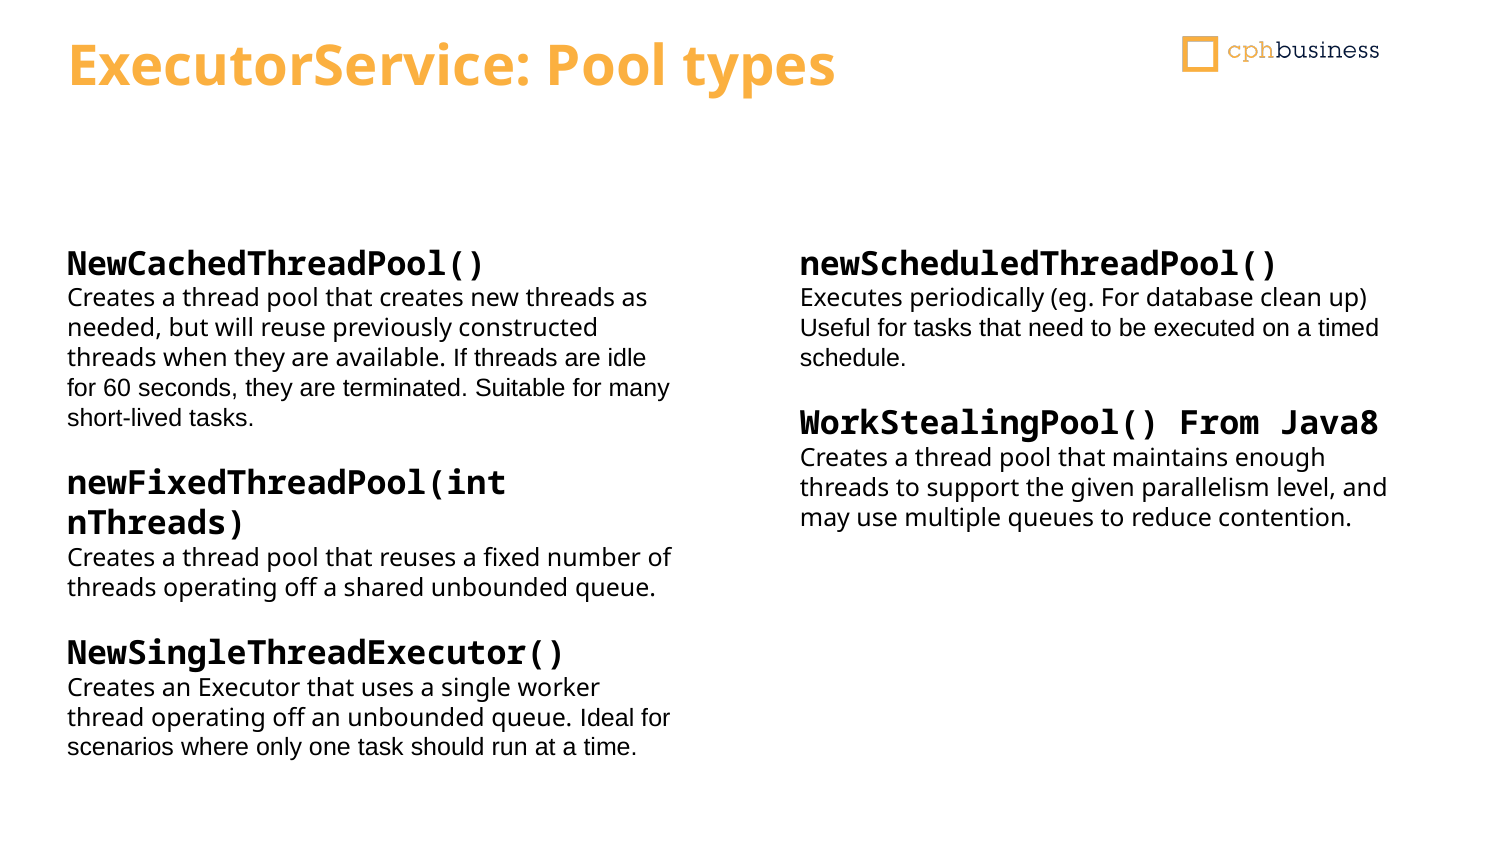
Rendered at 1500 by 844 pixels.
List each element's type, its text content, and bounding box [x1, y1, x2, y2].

text_box newScheduledThreadPool() Executes periodically (eg. For database clean up) Useful for tasks that need to be executed on a timed schedule. WorkStealingPool() From Java8 Creates a thread pool that maintains enough threads to support the given parallelism level, and may use multiple queues to reduce contention. [787, 229, 1423, 844]
text_box NewCachedThreadPool() Creates a thread pool that creates new threads as needed, but will reuse previously constructed threads when they are available. If threads are idle for 60 seconds, they are terminated. Suitable for many short-lived tasks. newFixedThreadPool(int nThreads) Creates a thread pool that reuses a fixed number of threads operating off a shared unbounded queue. NewSingleThreadExecutor() Creates an Executor that uses a single worker thread operating off an unbounded queue. Ideal for scenarios where only one task should run at a time. [54, 229, 690, 844]
picture [1147, 1, 1414, 107]
text_box ExecutorService: Pool types [54, 22, 1105, 96]
